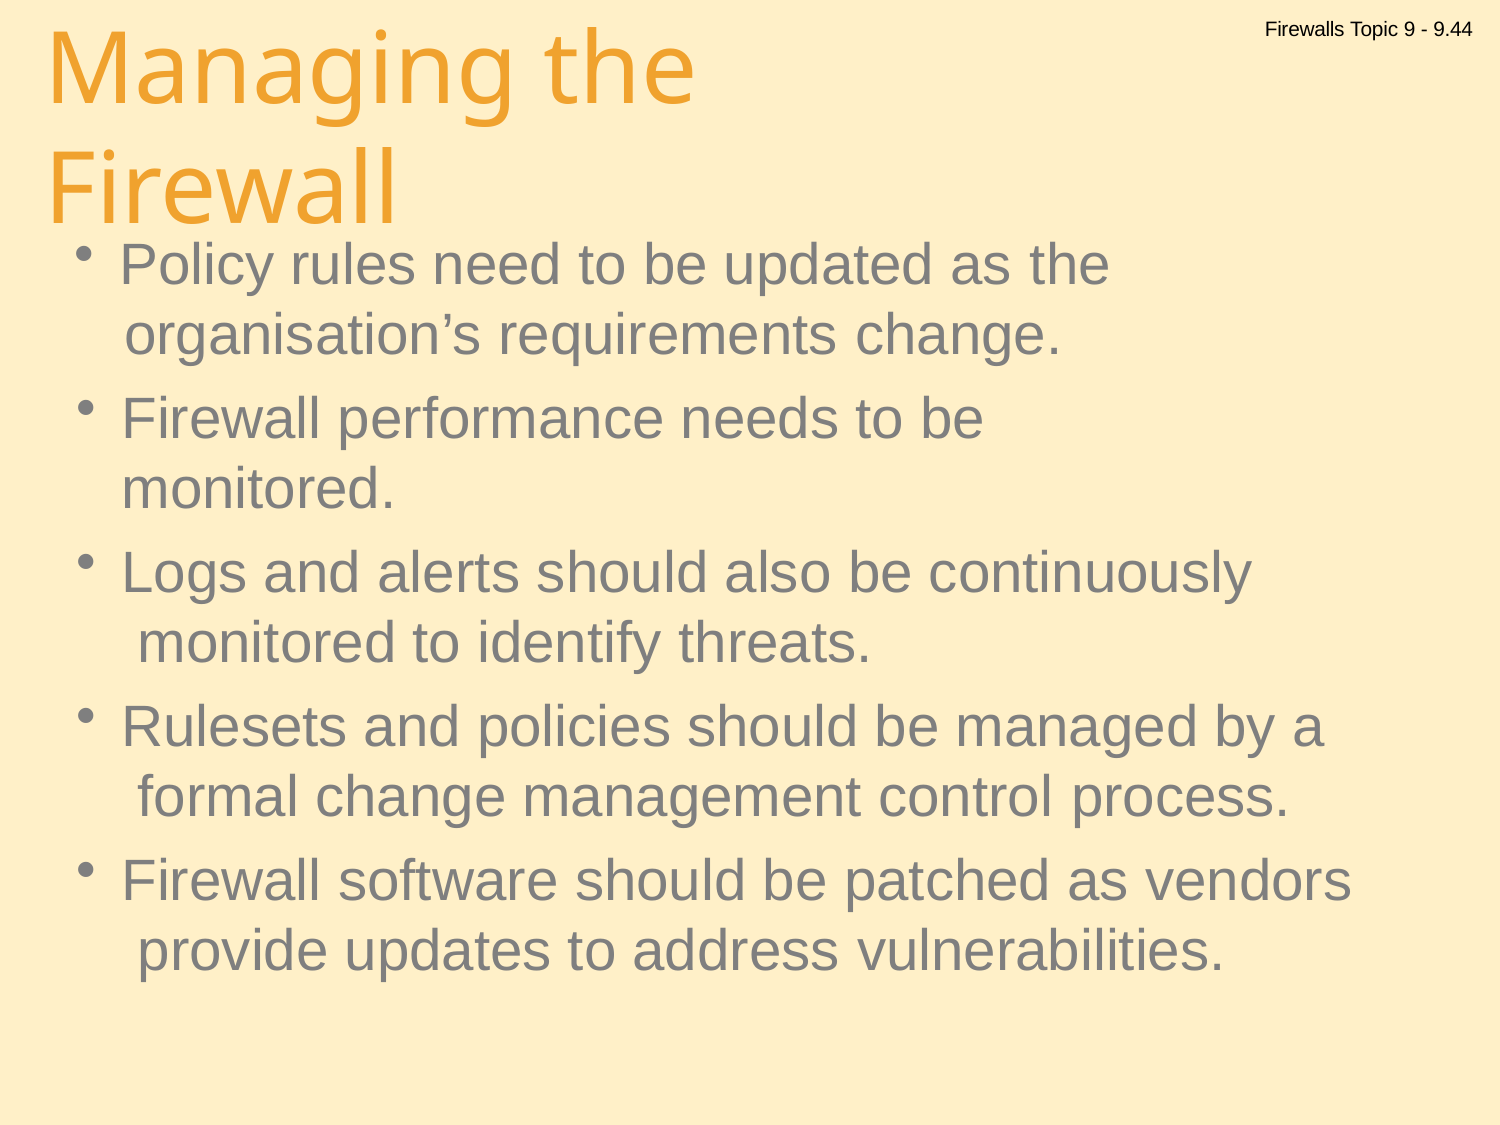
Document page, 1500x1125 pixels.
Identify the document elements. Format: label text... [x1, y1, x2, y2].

text_box Policy rules need to be updated as the organisation’s requirements change. Firewall performance needs to be monitored. Logs and alerts should also be continuously monitored to identify threats. Rulesets and policies should be managed by a formal change management control process. Firewall software should be patched as vendors provide updates to address vulnerabilities. [74, 223, 1358, 982]
title Managing the Firewall [42, 1, 975, 244]
text_box Firewalls Topic 9 - 9.44 [1262, 13, 1488, 41]
